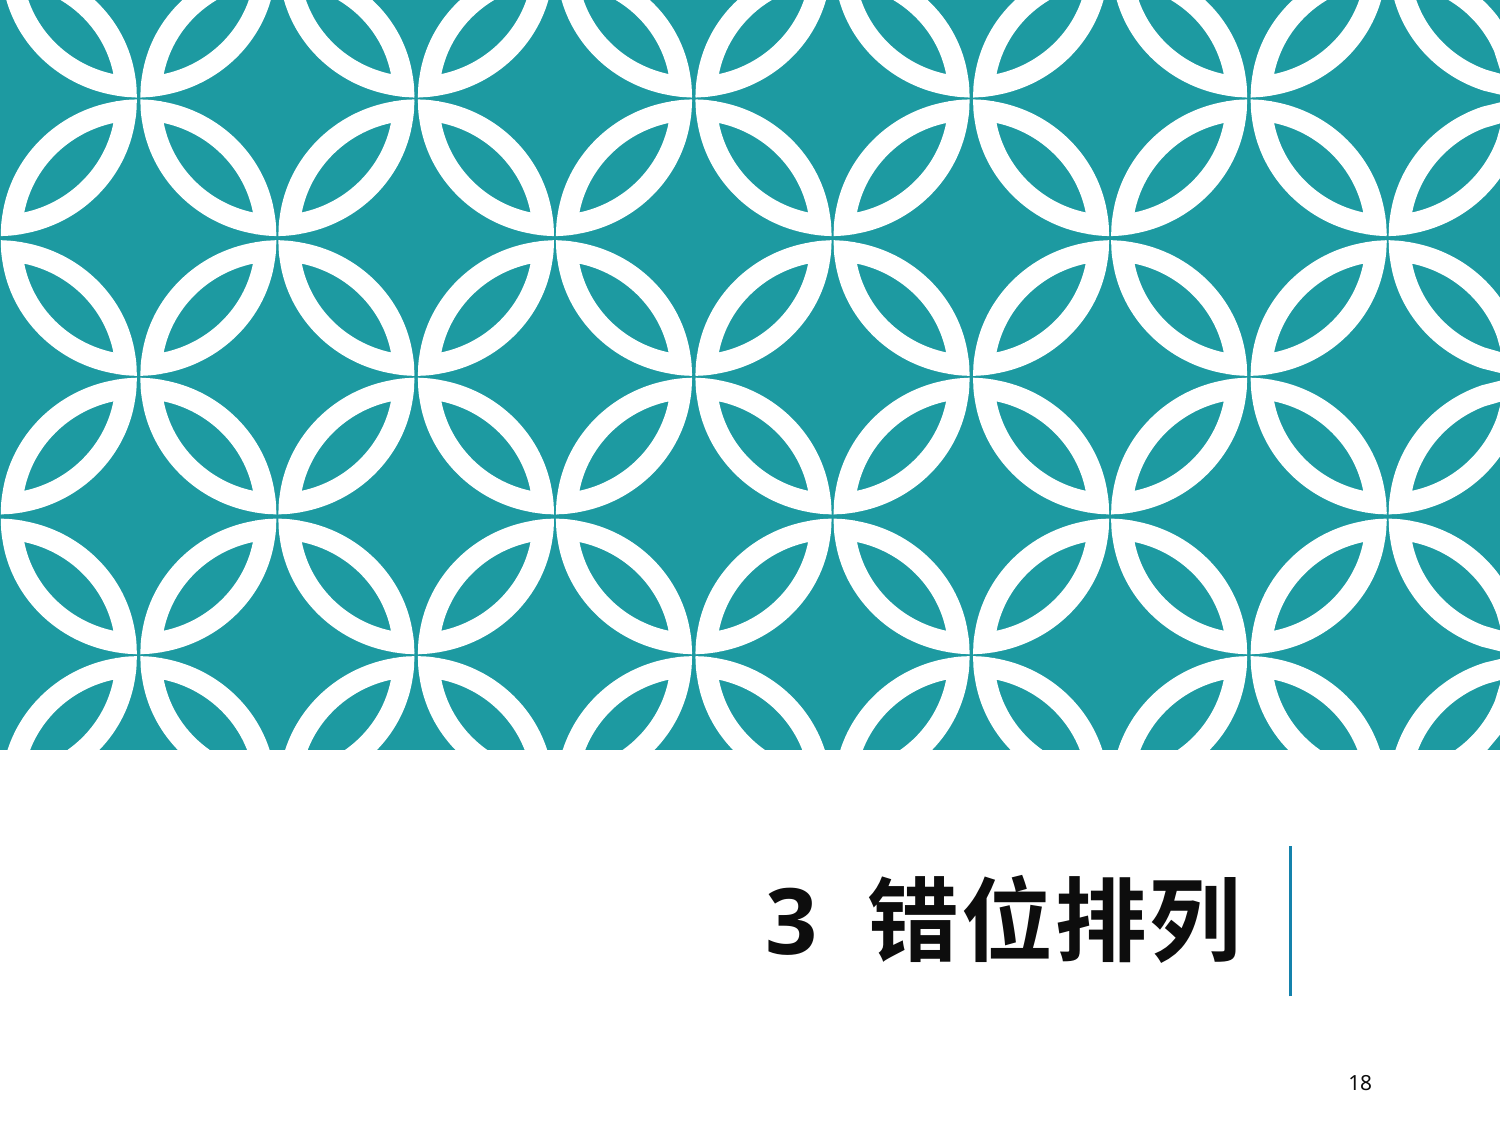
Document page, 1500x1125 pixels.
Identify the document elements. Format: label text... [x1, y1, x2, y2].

title 3 错位排列 [60, 805, 1257, 1052]
slide_number 18 [1333, 1061, 1454, 1107]
